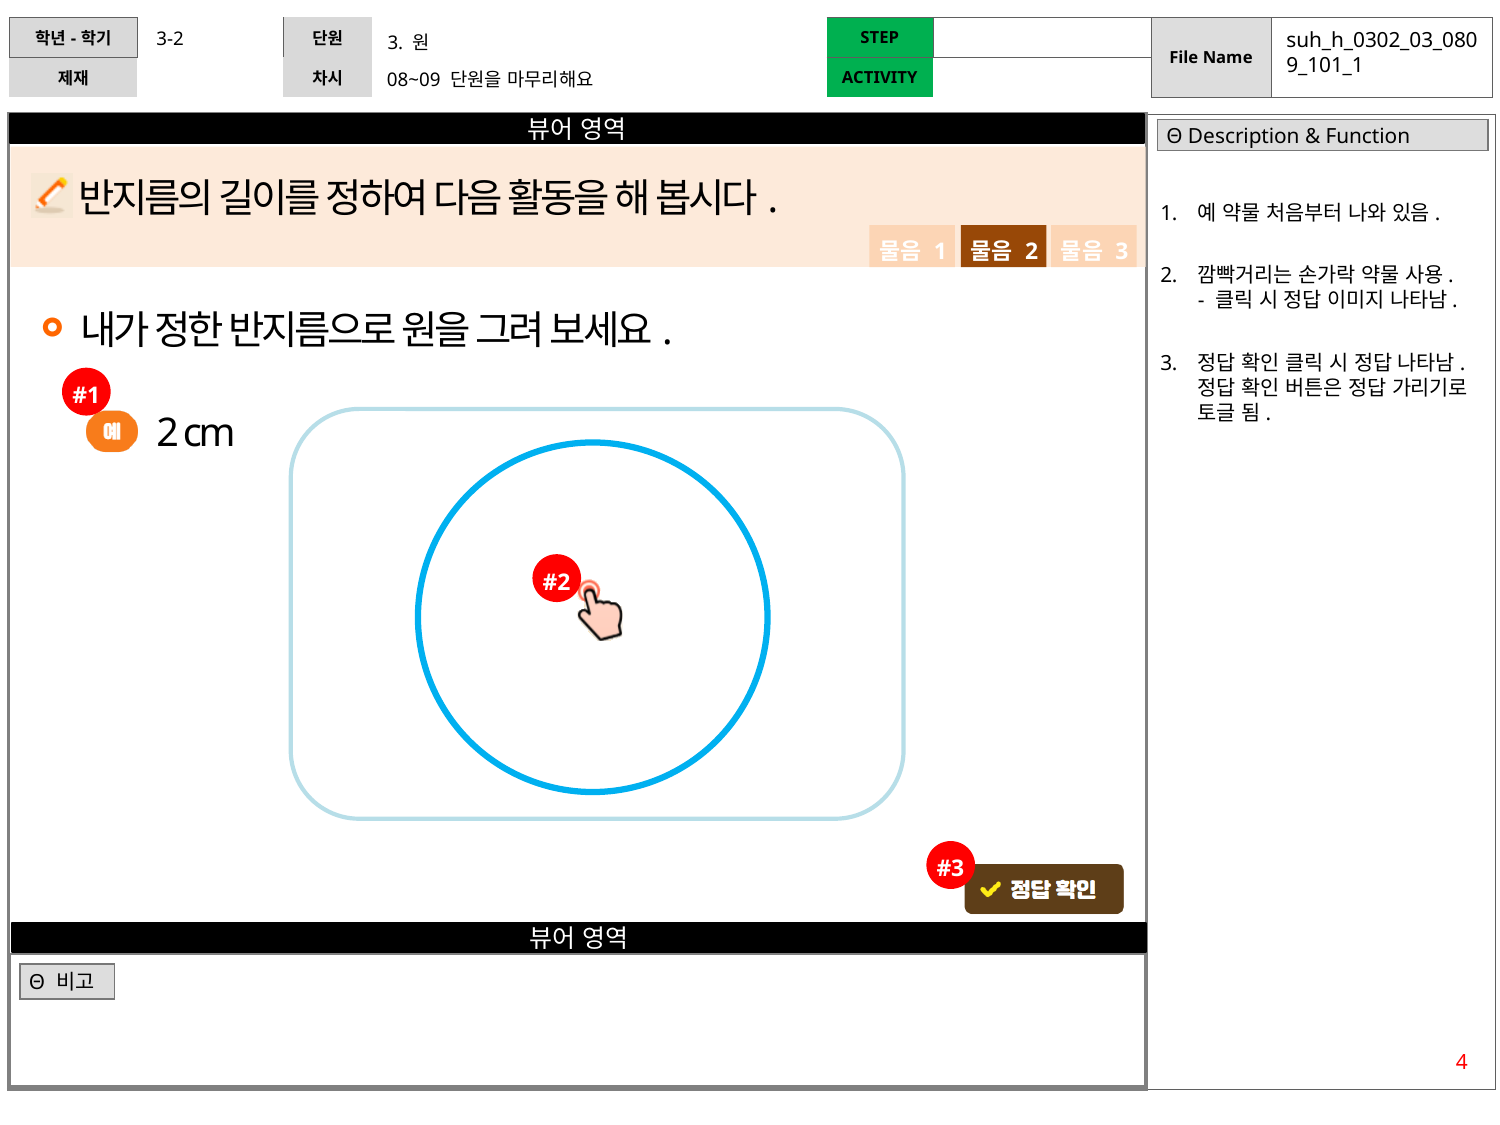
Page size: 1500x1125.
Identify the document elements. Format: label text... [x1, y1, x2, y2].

text_box 2 cm [141, 399, 274, 463]
picture [83, 408, 139, 453]
text_box #3 [924, 838, 977, 892]
text_box suh_h_0302_03_0809_101_1 [1271, 18, 1500, 84]
text_box 08~09 단원을 마무리해요 [372, 60, 821, 96]
picture [40, 314, 64, 340]
picture [963, 860, 1126, 915]
text_box 내가 정한 반지름으로 원을 그려 보세요. [65, 297, 1152, 361]
picture [31, 173, 73, 218]
text_box 반지름의 길이를 정하여 다음 활동을 해 봅시다. [63, 165, 1150, 228]
text_box [9, 145, 1148, 269]
table_header Θ Description & Function [1158, 120, 1487, 150]
text_box #1 [59, 365, 113, 417]
picture [575, 577, 623, 642]
text_box [415, 440, 770, 795]
text_box 3-2 [141, 18, 284, 55]
text_box [288, 406, 906, 821]
text_box #2 [530, 552, 584, 605]
text_box 3. 원 [372, 23, 828, 48]
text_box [861, 215, 1146, 268]
text_box 예 약물 처음부터 나와 있음. 깜빡거리는 손가락 약물 사용. - 클릭 시 정답 이미지 나타남. 정답 확인 클릭 시 정답 나타남. 정답 확인 버튼은 정답 가리기로 토글 됨. [1145, 160, 1500, 463]
